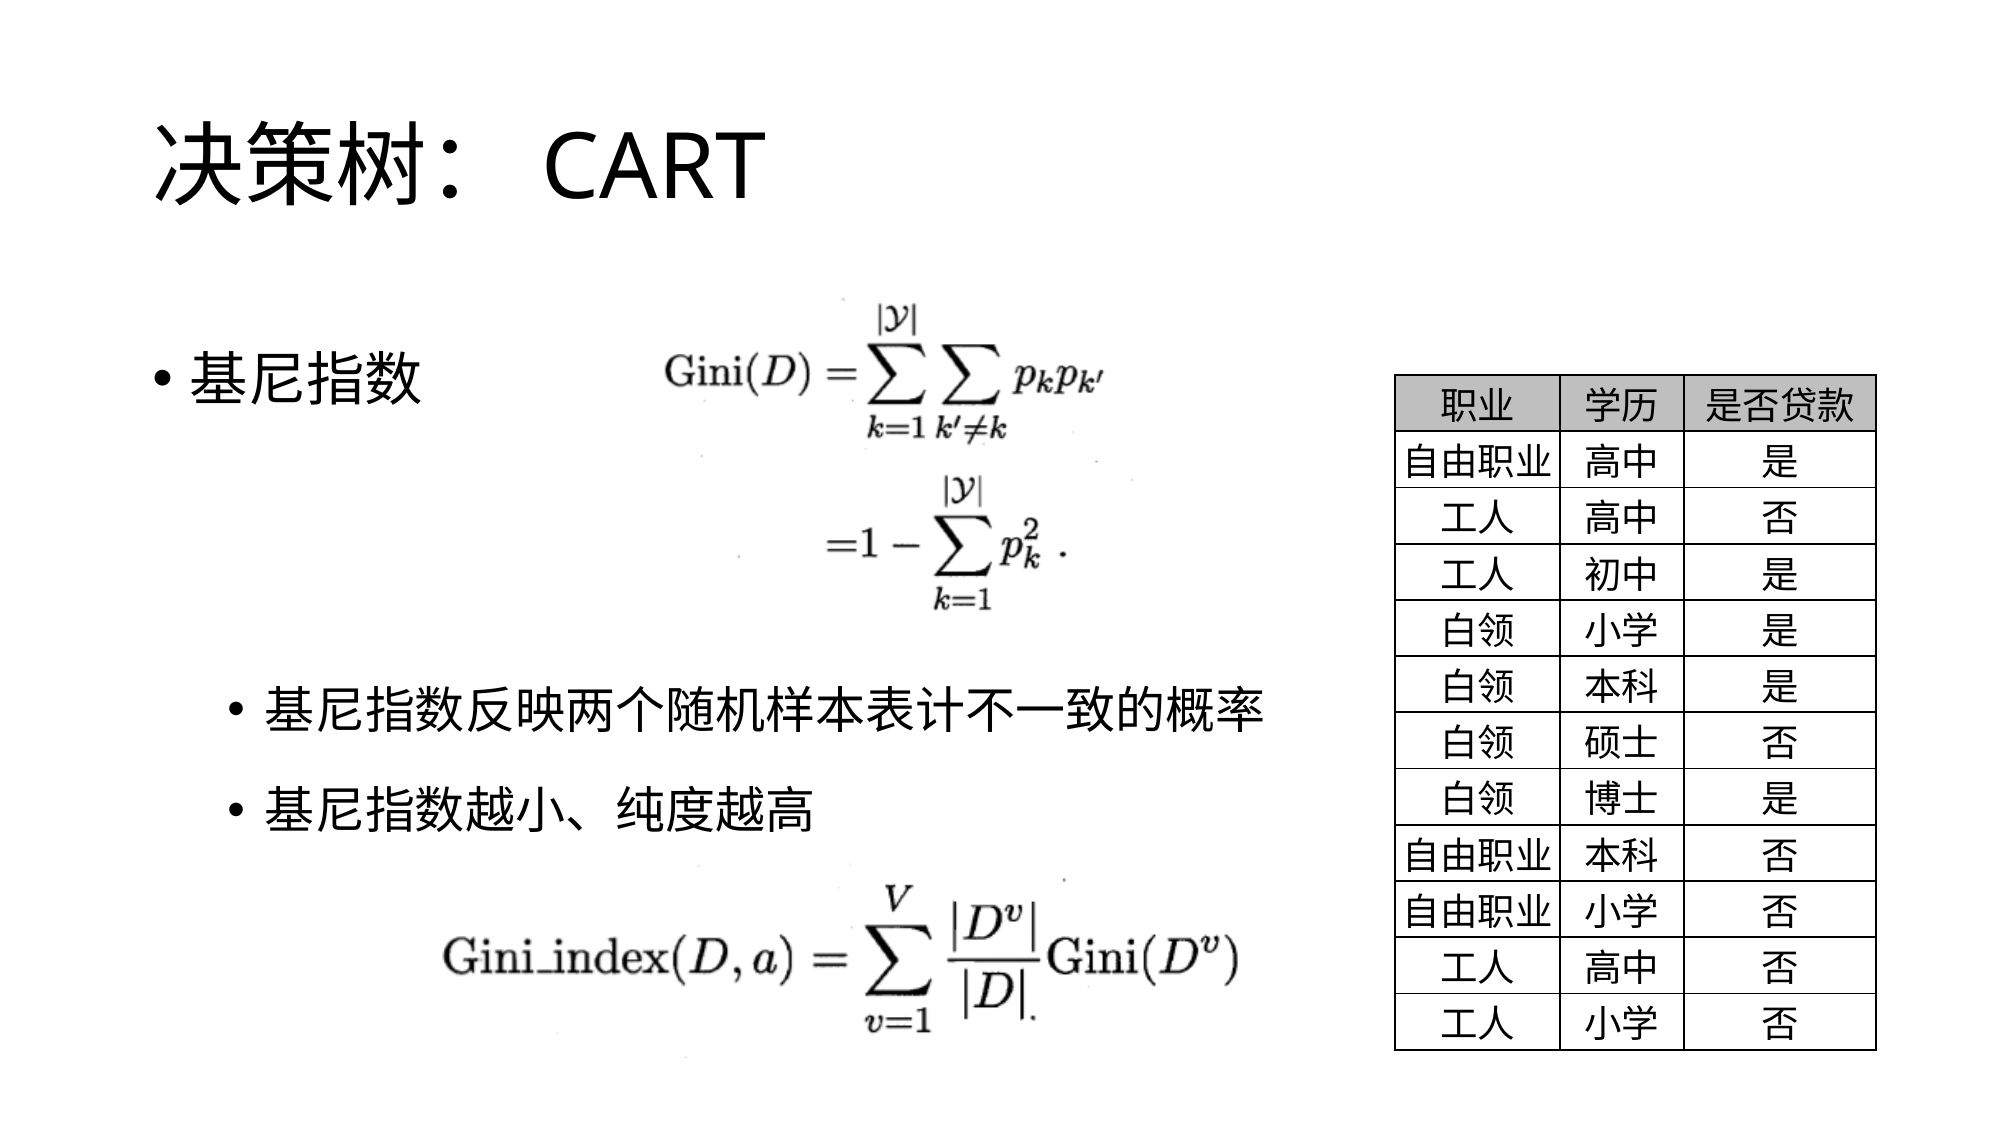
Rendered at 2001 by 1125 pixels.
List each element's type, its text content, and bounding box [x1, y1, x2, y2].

table_cell 工人 [1396, 938, 1559, 993]
table_cell 博士 [1561, 769, 1683, 824]
table_cell 是 [1685, 769, 1875, 824]
table_cell 白领 [1396, 657, 1559, 711]
table_cell 小学 [1561, 882, 1683, 936]
table_cell 否 [1685, 938, 1875, 993]
table_cell 是 [1685, 657, 1875, 711]
table_cell 本科 [1561, 826, 1683, 880]
table_cell 否 [1685, 713, 1875, 768]
table_cell 白领 [1396, 713, 1559, 768]
table_cell 白领 [1396, 601, 1559, 655]
picture [415, 849, 1254, 1058]
table_header 学历 [1561, 376, 1683, 430]
table_cell 小学 [1561, 994, 1683, 1049]
table_cell 工人 [1396, 488, 1559, 543]
table_cell 工人 [1396, 994, 1559, 1049]
table_cell 硕士 [1561, 713, 1683, 768]
table_cell 本科 [1561, 657, 1683, 711]
table_cell 是 [1685, 545, 1875, 599]
list 基尼指数 基尼指数反映两个随机样本表计不一致的概率 基尼指数越小、纯度越高 [137, 299, 1863, 1014]
table_cell 自由职业 [1396, 432, 1559, 487]
table_cell 白领 [1396, 769, 1559, 824]
table_cell 自由职业 [1396, 882, 1559, 936]
table_cell 否 [1685, 488, 1875, 543]
table_cell 初中 [1561, 545, 1683, 599]
table_cell 高中 [1561, 432, 1683, 487]
table_cell 自由职业 [1396, 826, 1559, 880]
table_cell 工人 [1396, 545, 1559, 599]
table_cell 否 [1685, 994, 1875, 1049]
table_header 是否贷款 [1685, 376, 1875, 430]
table_cell 否 [1685, 882, 1875, 936]
table_cell 小学 [1561, 601, 1683, 655]
table_cell 高中 [1561, 488, 1683, 543]
table_header 职业 [1396, 376, 1559, 430]
table_cell 是 [1685, 601, 1875, 655]
table_cell 否 [1685, 826, 1875, 880]
table_cell 是 [1685, 432, 1875, 487]
table_cell 高中 [1561, 938, 1683, 993]
title 决策树：CART [137, 59, 1863, 278]
picture [636, 265, 1135, 645]
